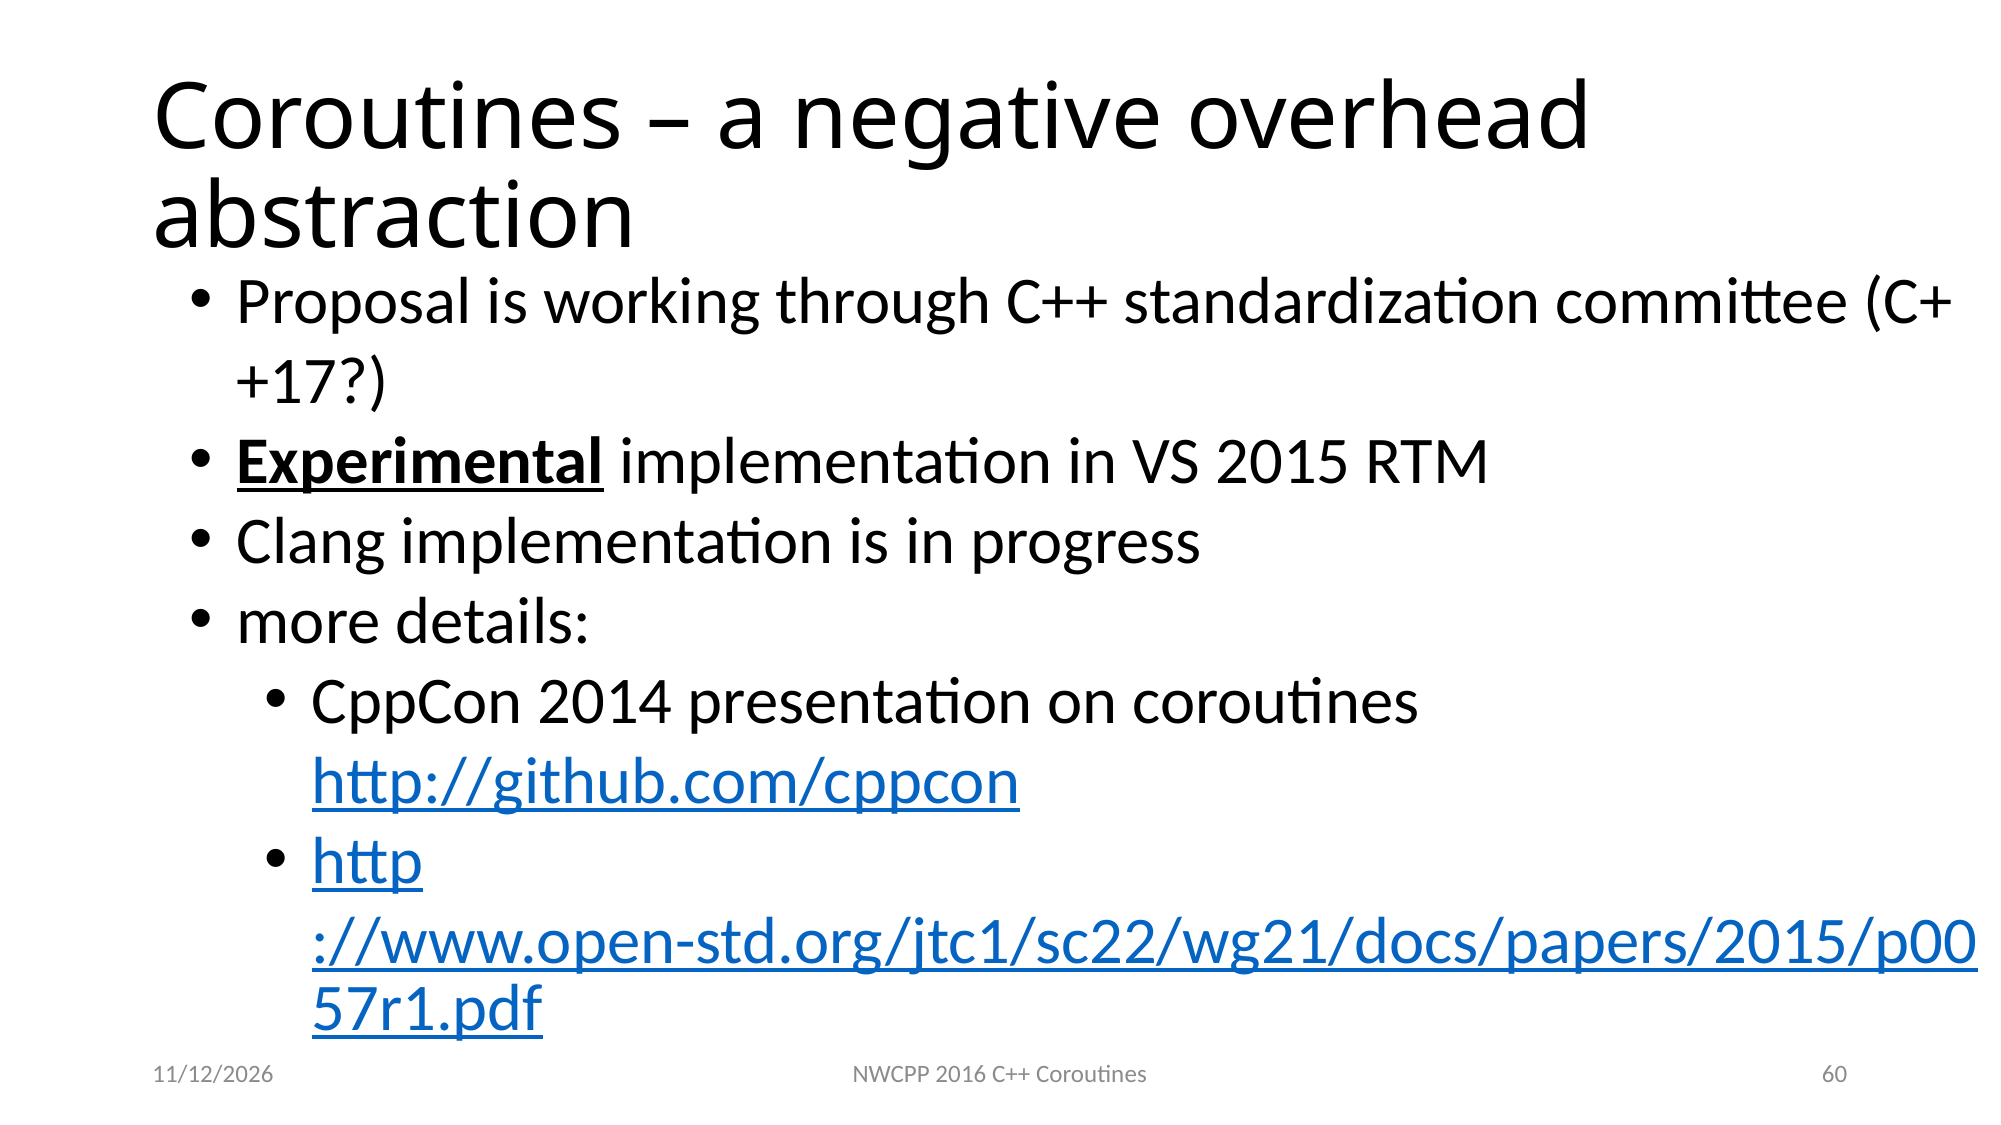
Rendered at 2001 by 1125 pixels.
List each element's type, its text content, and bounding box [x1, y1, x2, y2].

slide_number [137, 1042, 174, 1103]
title Coroutines – a negative overhead abstraction [137, 59, 1863, 278]
text_box Proposal is working through C++ standardization committee (C++17?) Experimental implementation in VS 2015 RTM Clang implementation is in progress more details: CppCon 2014 presentation on coroutines http://github.com/cppcon http://www.open-std.org/jtc1/sc22/wg21/docs/papers/2015/p0057r1.pdf [174, 249, 2000, 1125]
